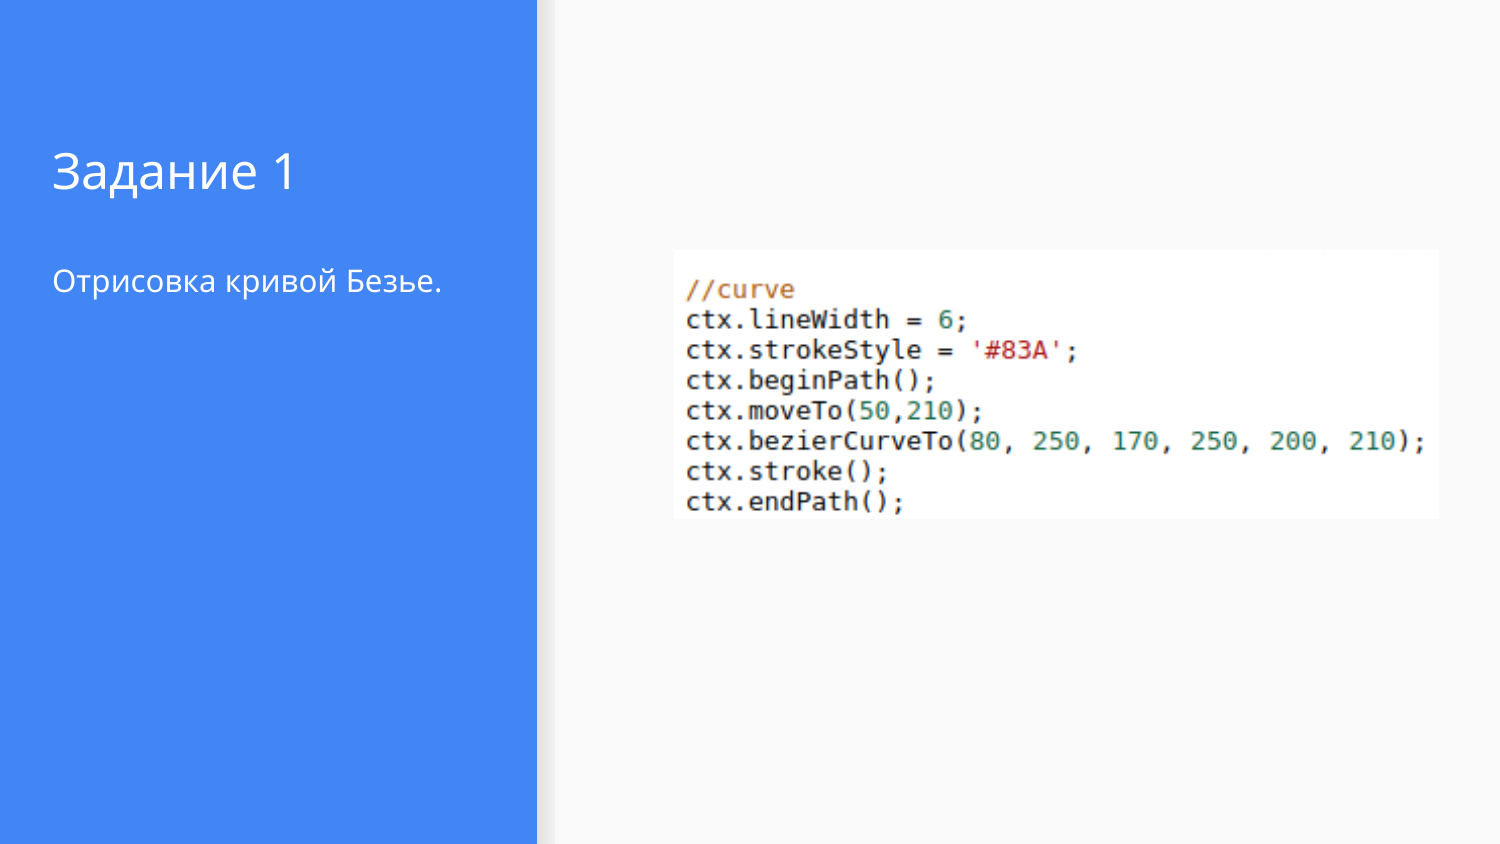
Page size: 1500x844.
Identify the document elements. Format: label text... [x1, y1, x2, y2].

title Задание 1 [37, 58, 498, 216]
picture [673, 249, 1439, 519]
list Отрисовка кривой Безье. [37, 240, 498, 760]
